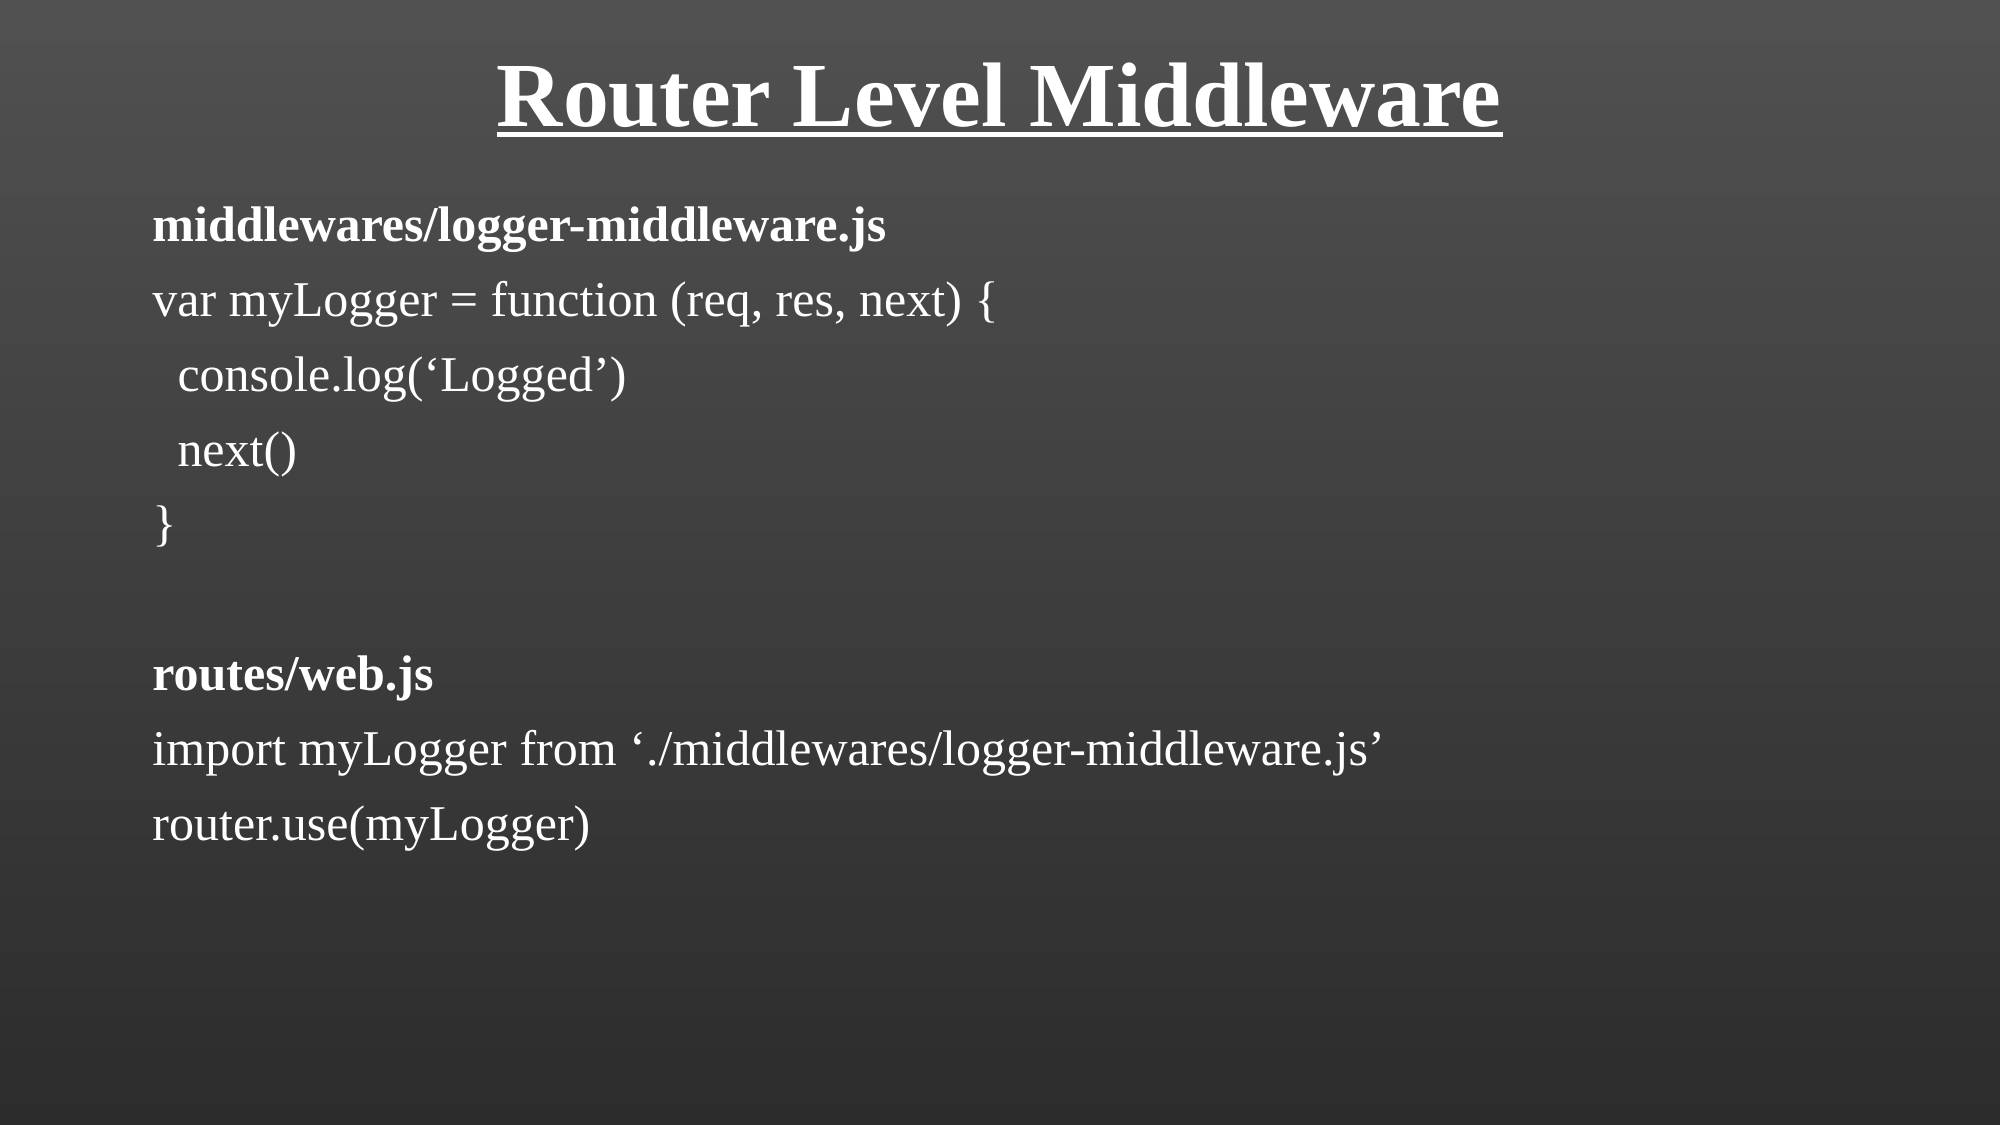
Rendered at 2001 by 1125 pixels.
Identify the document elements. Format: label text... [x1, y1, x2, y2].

title Router Level Middleware [137, 32, 1863, 162]
list middlewares/logger-middleware.js var myLogger = function (req, res, next) { console.log(‘Logged’) next() } routes/web.js import myLogger from ‘./middlewares/logger-middleware.js’ router.use(myLogger) [137, 190, 1863, 1062]
